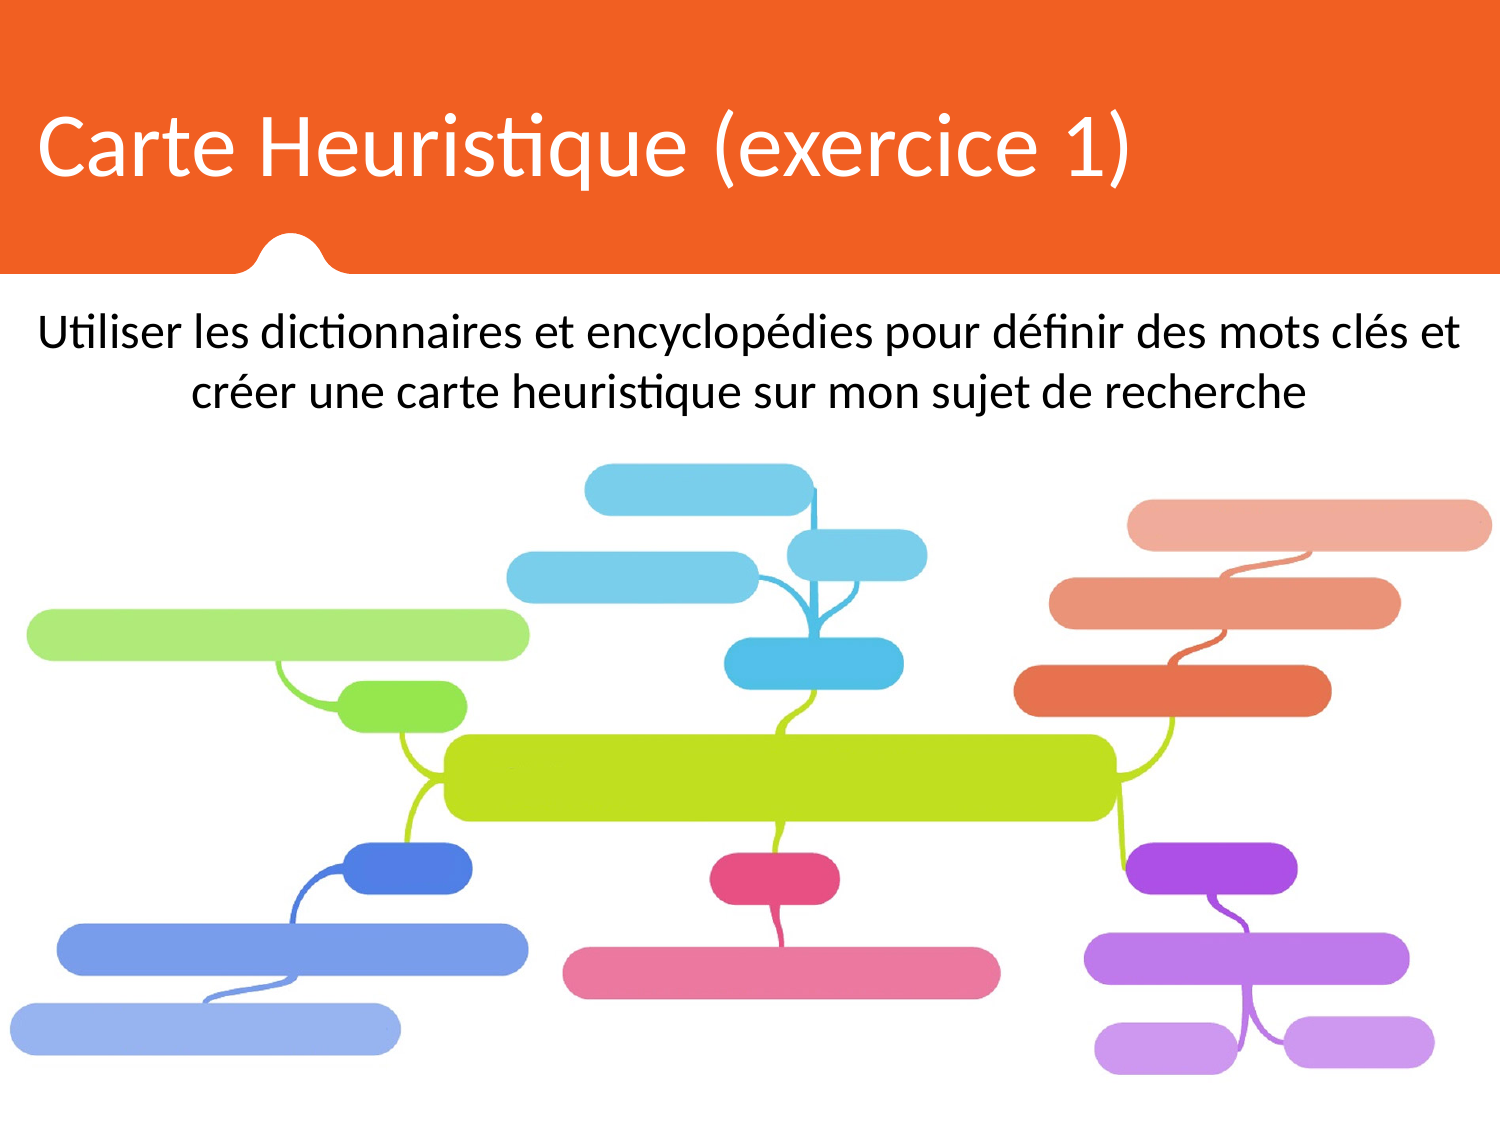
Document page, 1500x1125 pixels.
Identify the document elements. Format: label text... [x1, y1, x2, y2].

text_box Utiliser les dictionnaires et encyclopédies pour définir des mots clés et créer une carte heuristique sur mon sujet de recherche [22, 291, 1477, 406]
picture [0, 0, 1500, 274]
picture [0, 406, 1500, 1105]
